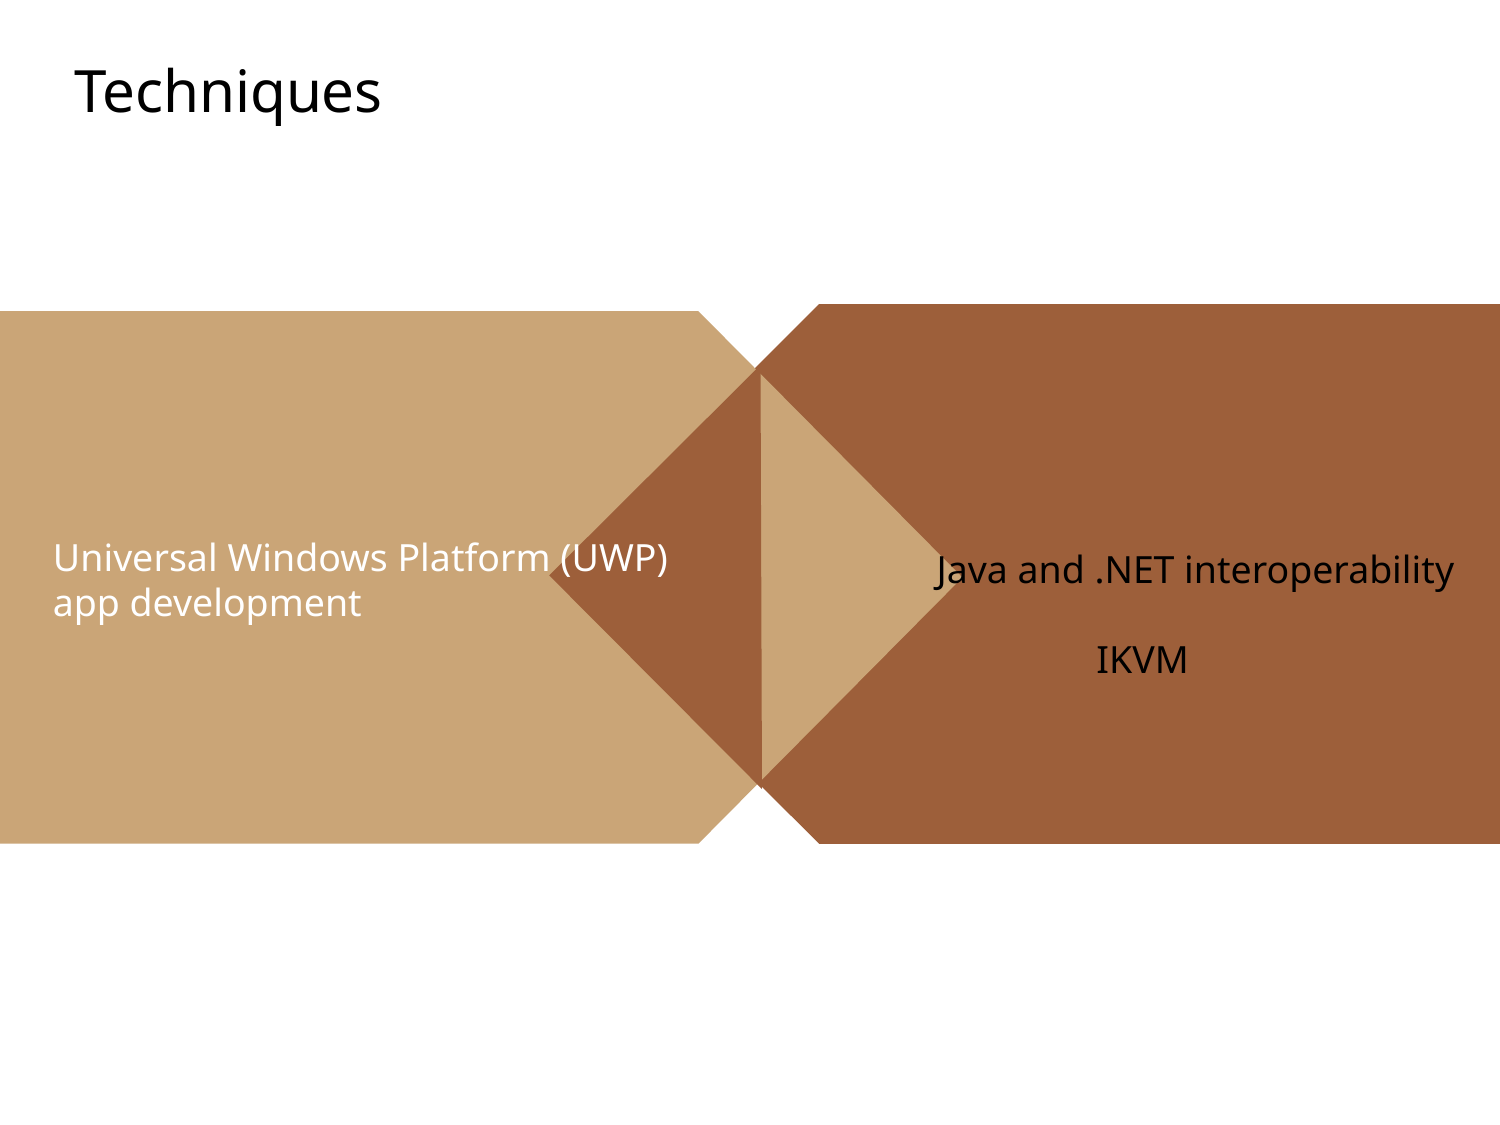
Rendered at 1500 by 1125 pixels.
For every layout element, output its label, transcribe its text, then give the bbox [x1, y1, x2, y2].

text_box Techniques [59, 46, 398, 132]
text_box [0, 309, 757, 846]
text_box [595, 363, 765, 791]
text_box [755, 302, 1500, 846]
text_box Universal Windows Platform (UWP) app development [38, 526, 694, 632]
text_box Java and .NET interoperability IKVM [921, 538, 1470, 689]
text_box [763, 373, 927, 780]
